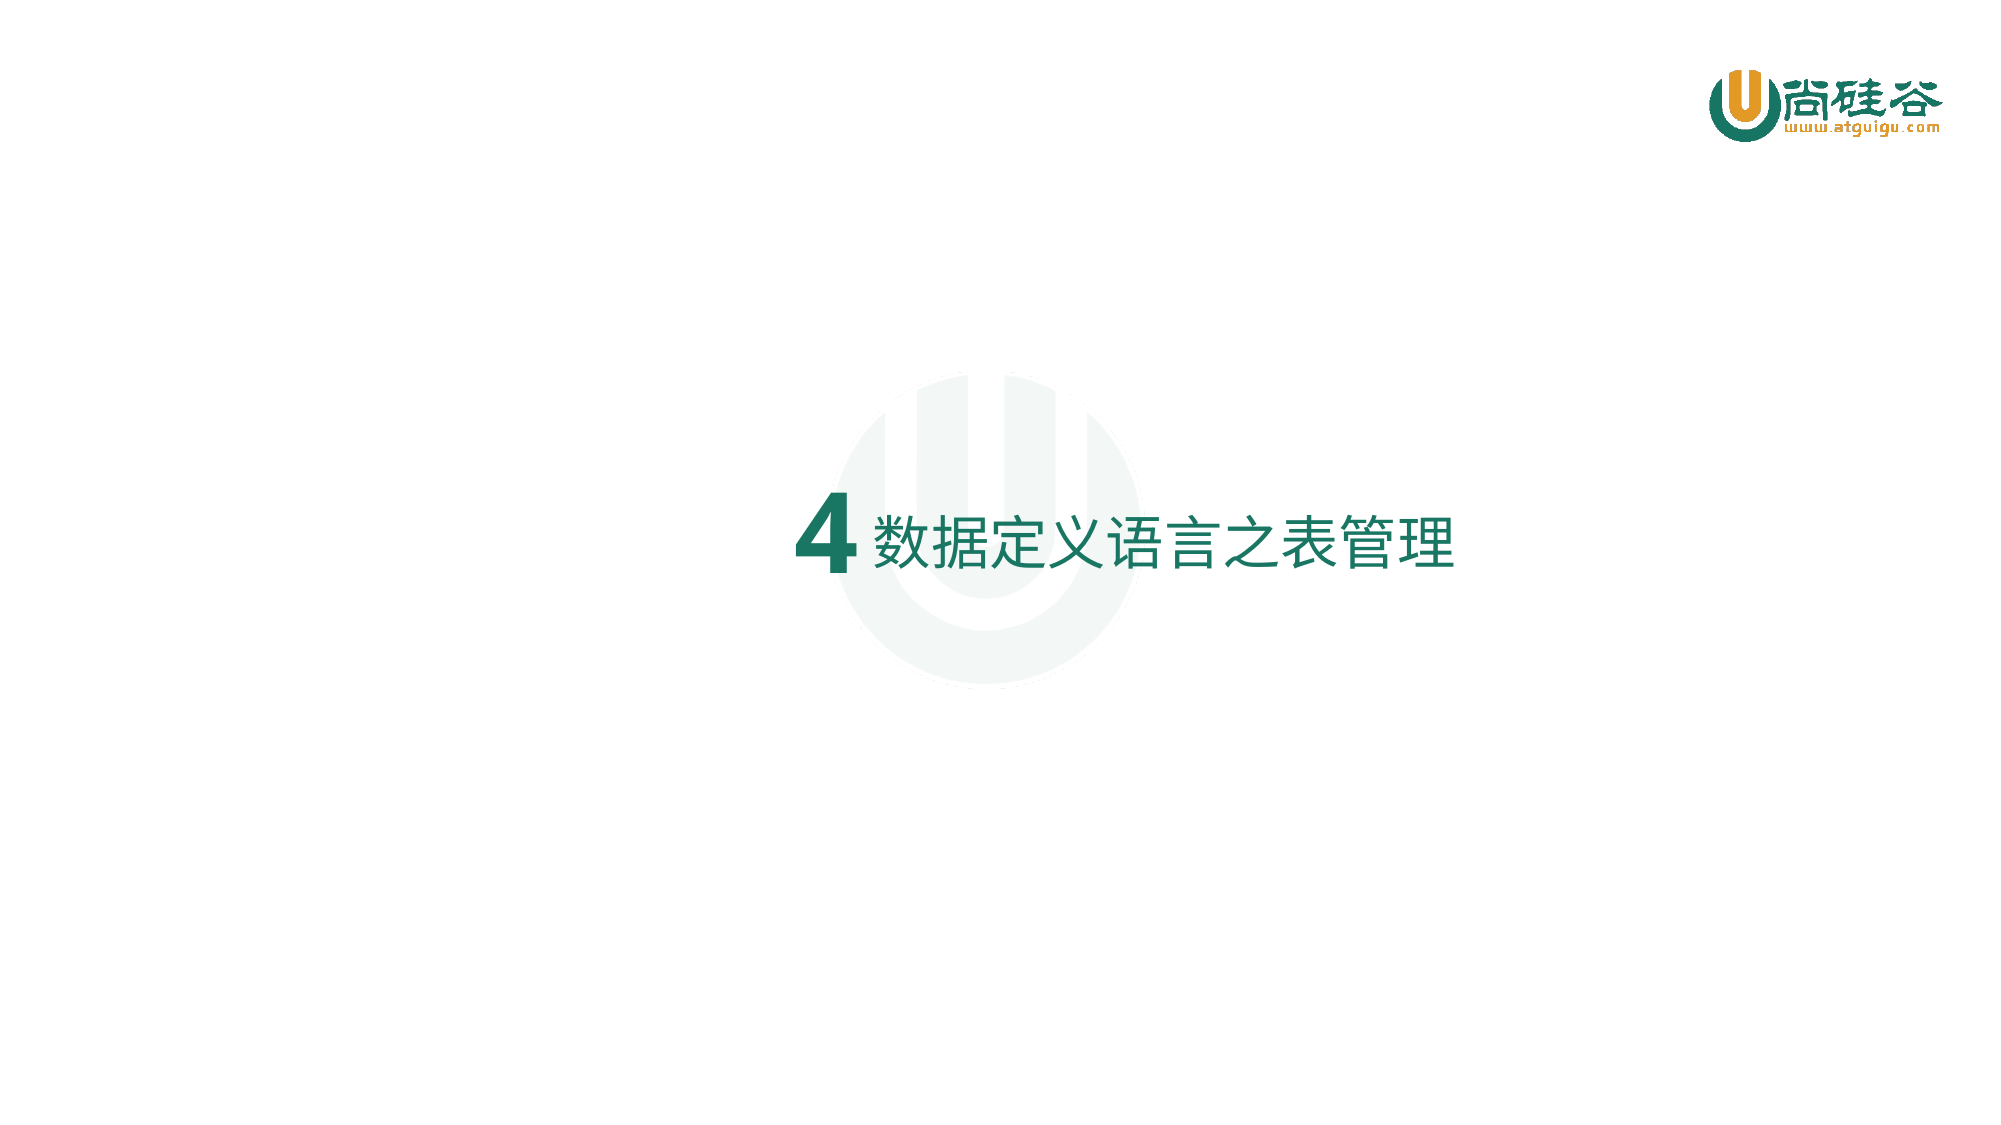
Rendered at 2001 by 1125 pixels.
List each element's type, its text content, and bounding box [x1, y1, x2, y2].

text_box 数据定义语言之表管理 [1145, 498, 1547, 584]
picture [1706, 68, 1945, 143]
picture [827, 370, 1145, 689]
text_box 4 [779, 453, 827, 604]
